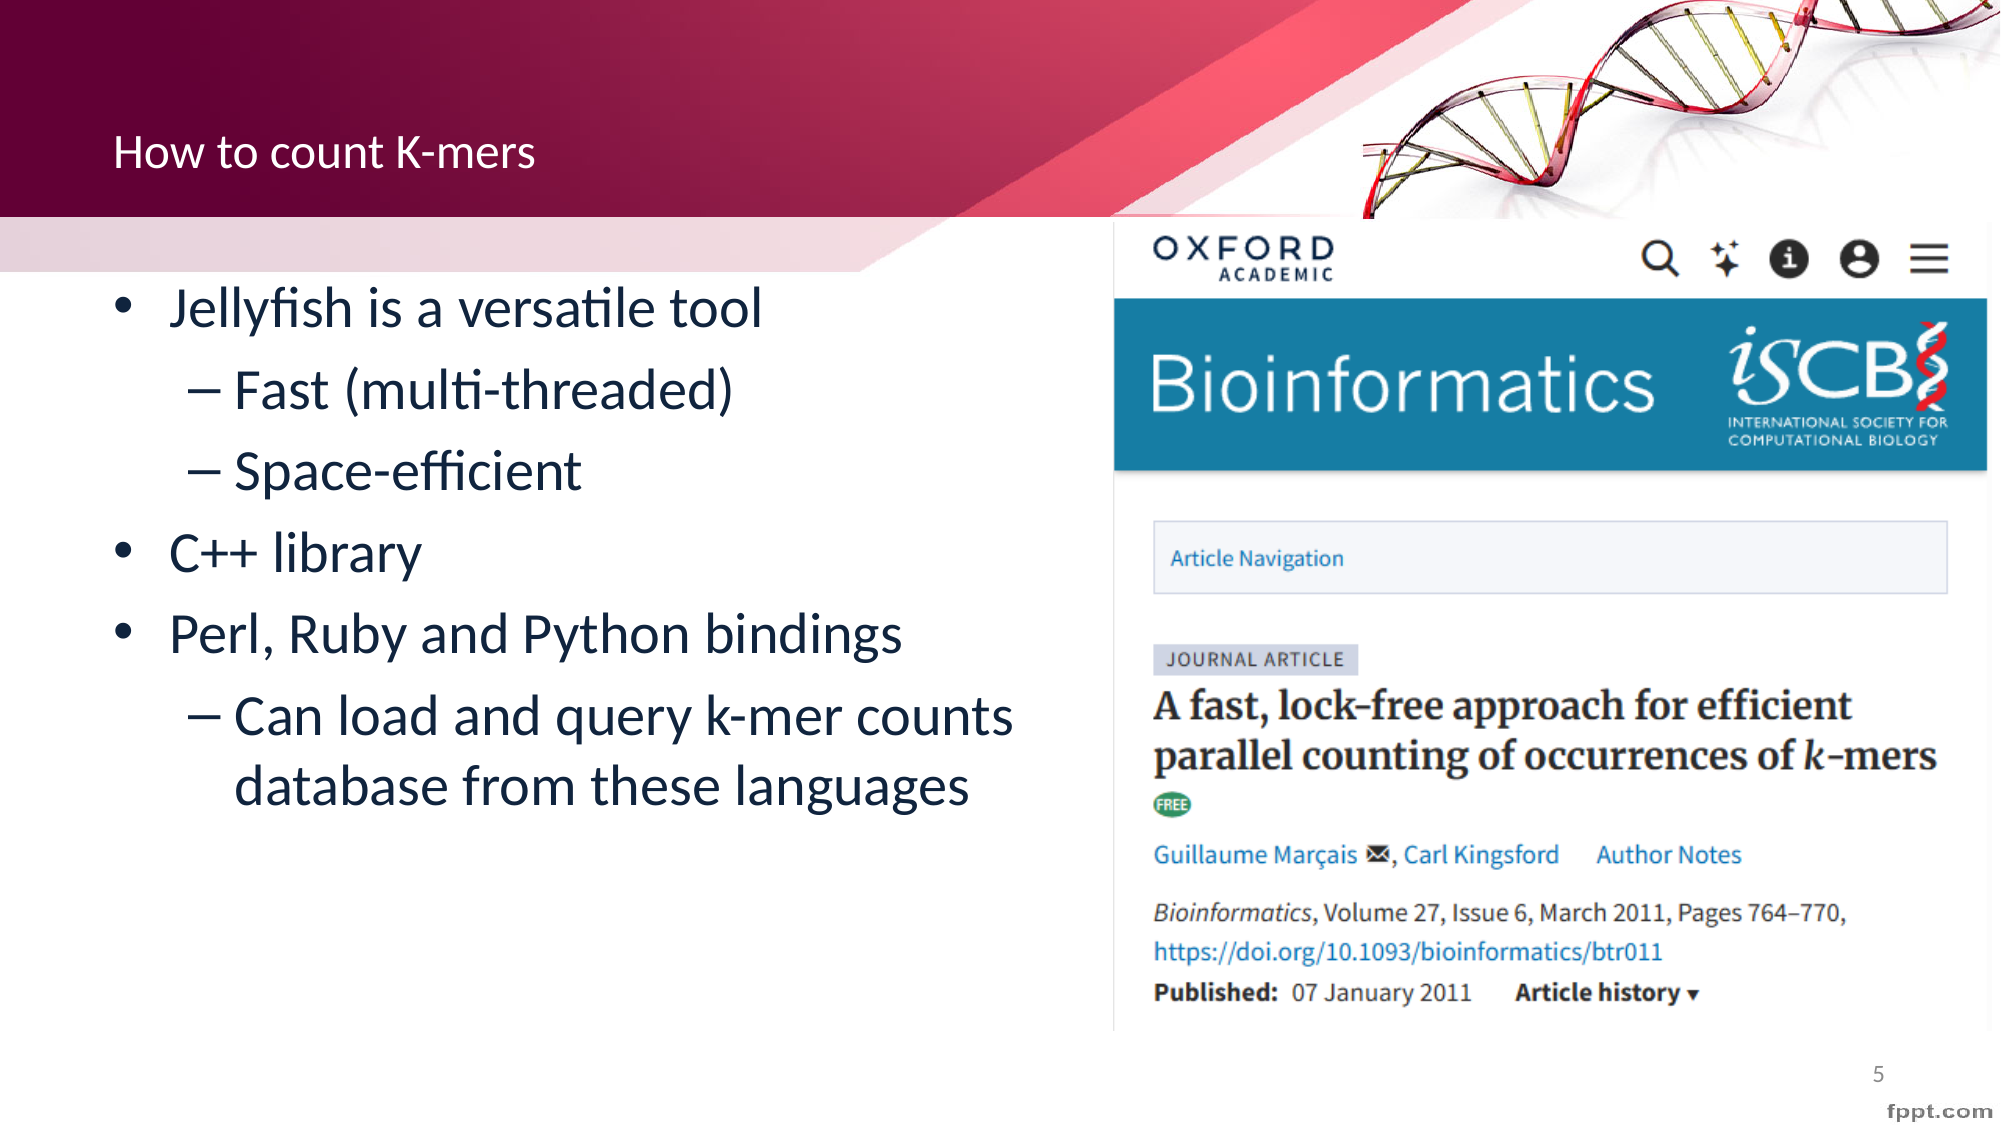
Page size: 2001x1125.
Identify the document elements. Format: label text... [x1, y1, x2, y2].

list Jellyfish is a versatile tool Fast (multi-threaded) Space-efficient C++ library Perl, Ruby and Python bindings Can load and query k-mer counts database from these languages [98, 261, 1114, 1103]
picture [0, 0, 2001, 1125]
title How to count K-mers [98, 111, 1899, 187]
slide_number 5 [1433, 1042, 1900, 1103]
